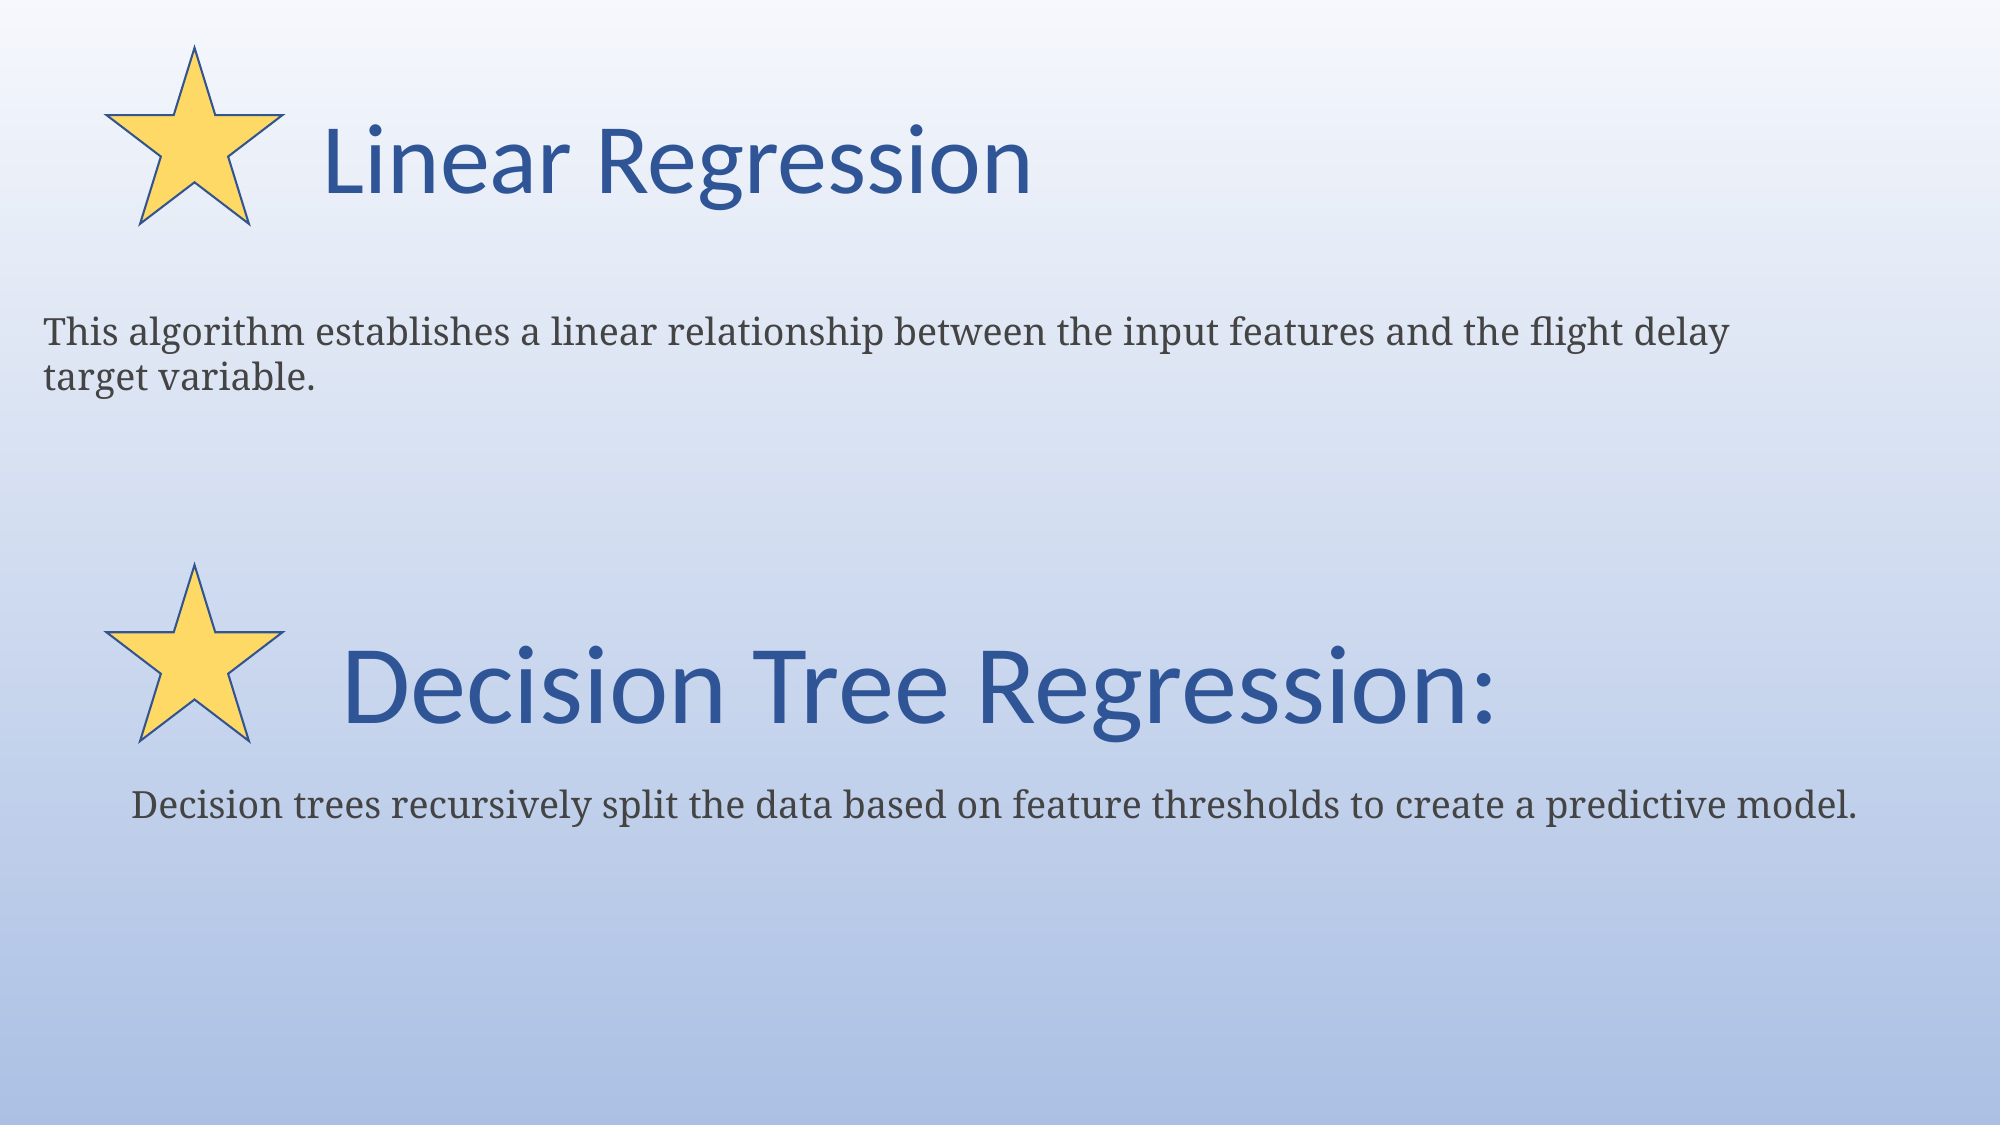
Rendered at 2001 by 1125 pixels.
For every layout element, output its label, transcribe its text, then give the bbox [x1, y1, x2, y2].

text_box [103, 561, 286, 744]
text_box Linear Regression [282, 73, 1713, 224]
text_box Decision Tree Regression: [301, 603, 1579, 753]
text_box This algorithm establishes a linear relationship between the input features and the flight delay target variable. [28, 300, 1783, 406]
text_box [103, 44, 282, 227]
text_box Decision trees recursively split the data based on feature thresholds to create a predictive model. [106, 773, 1907, 904]
